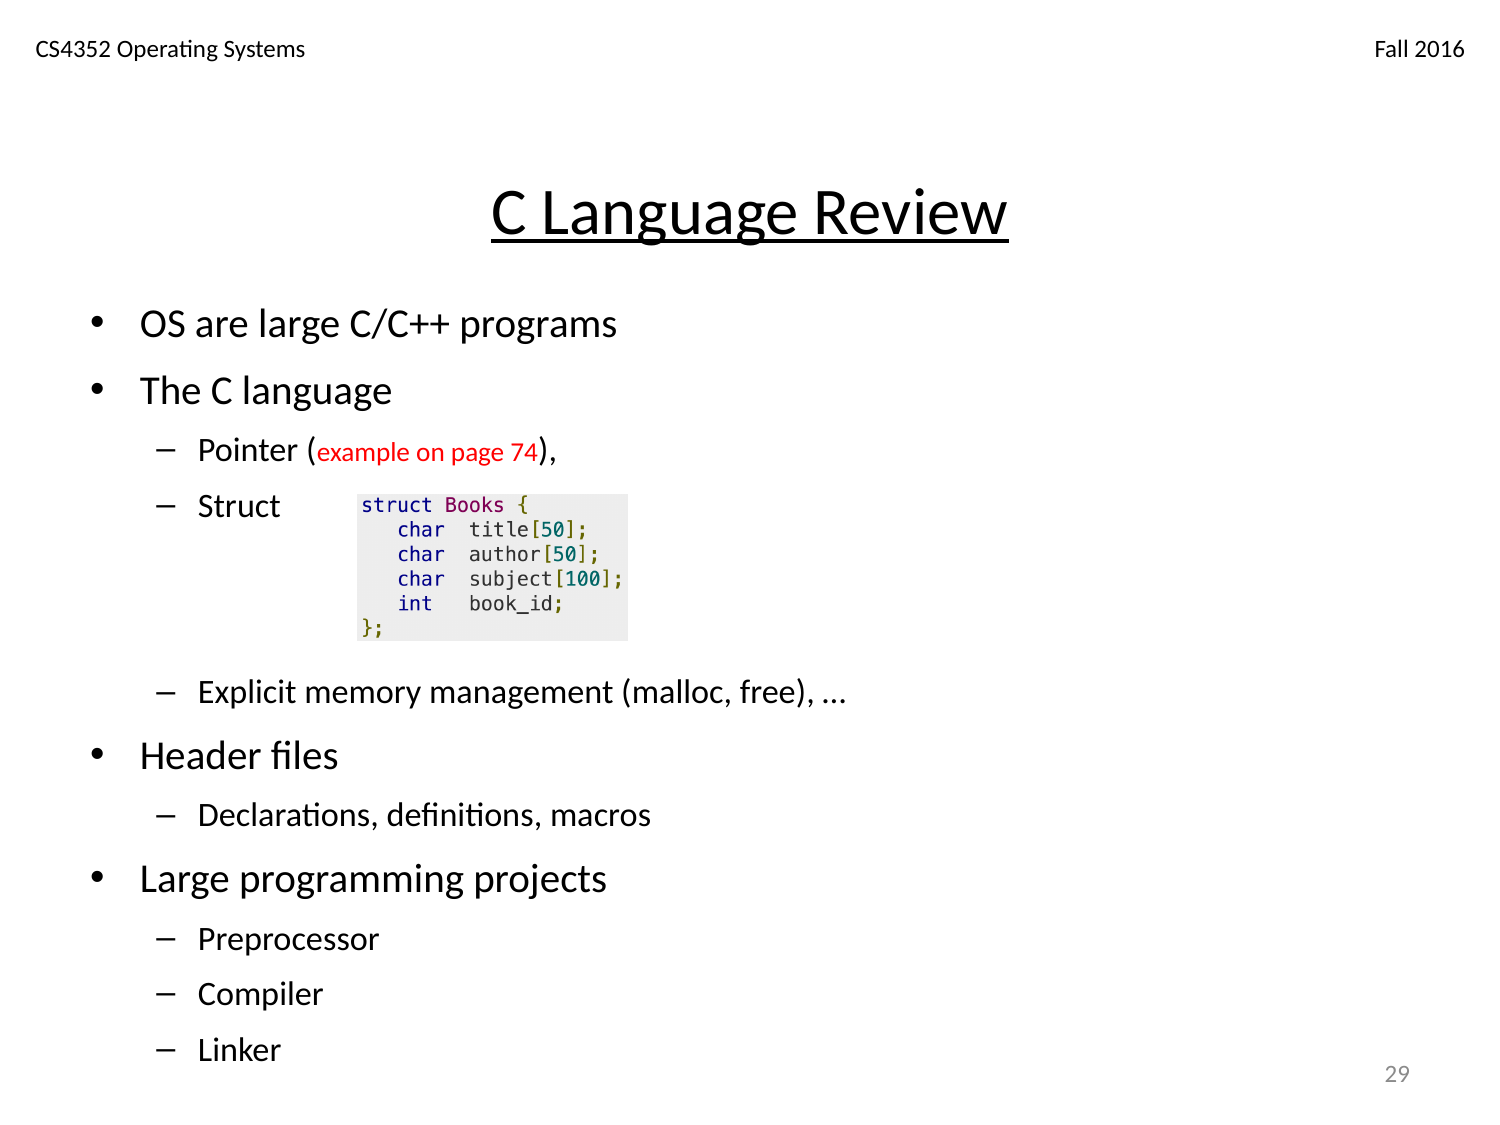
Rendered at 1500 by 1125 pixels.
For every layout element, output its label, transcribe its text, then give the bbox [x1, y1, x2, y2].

picture [356, 494, 628, 641]
list OS are large C/C++ programs The C language Pointer (example on page 74), Struct Explicit memory management (malloc, free), … Header files Declarations, definitions, macros Large programming projects Preprocessor Compiler Linker [75, 279, 1425, 1077]
title C Language Review [75, 160, 1425, 263]
slide_number 29 [1074, 1042, 1425, 1103]
